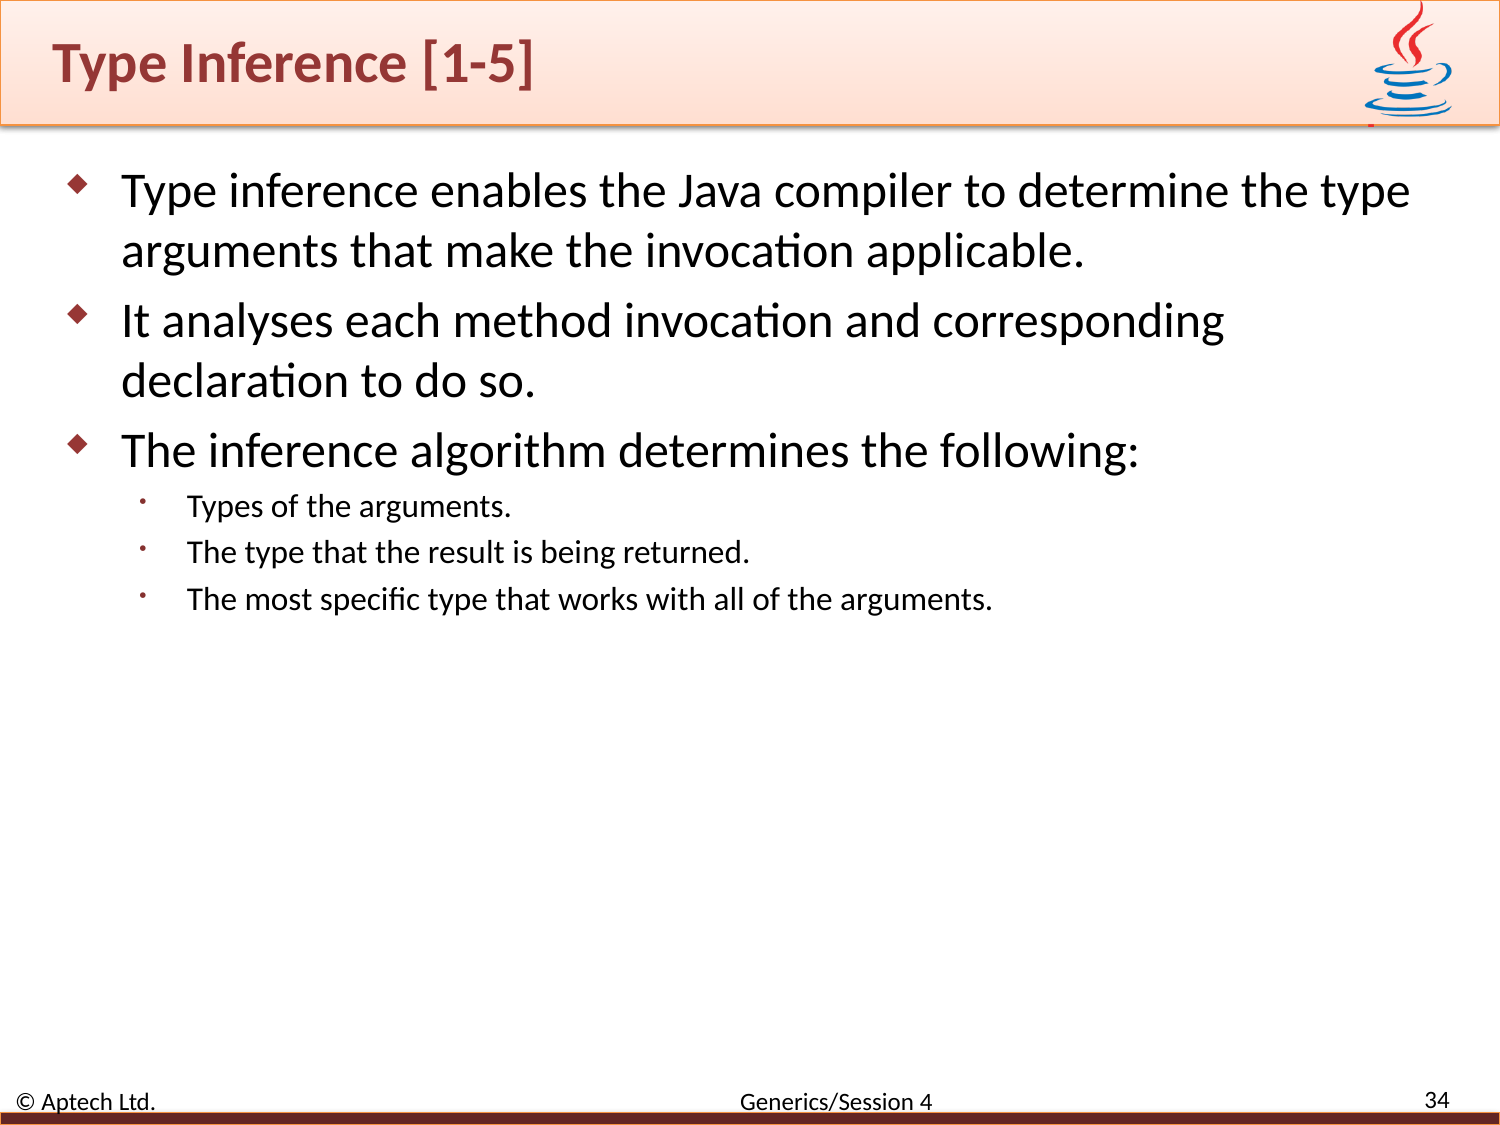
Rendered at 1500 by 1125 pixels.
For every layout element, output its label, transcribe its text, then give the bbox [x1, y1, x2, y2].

footer © Aptech Ltd. Generics/Session 4 [0, 1087, 1325, 1113]
picture [1362, 0, 1454, 127]
title Type Inference [1-5] [37, 24, 1288, 93]
list Type inference enables the Java compiler to determine the type arguments that make the invocation applicable. It analyses each method invocation and corresponding declaration to do so. The inference algorithm determines the following: Types of the arguments. The type that the result is being returned. The most specific type that works with all of the arguments. [49, 149, 1463, 1013]
slide_number 34 [1337, 1084, 1465, 1113]
